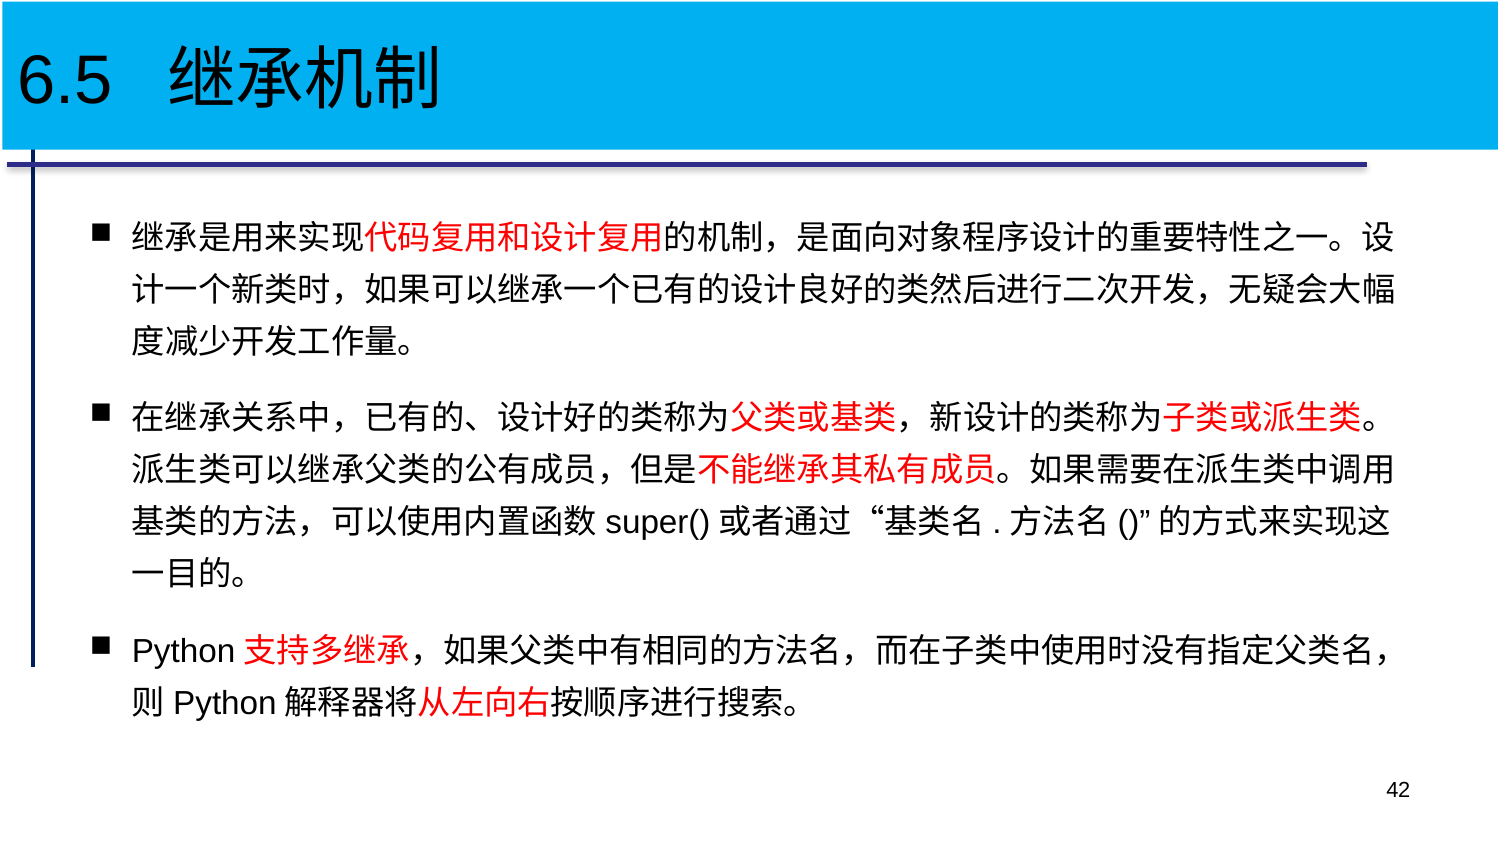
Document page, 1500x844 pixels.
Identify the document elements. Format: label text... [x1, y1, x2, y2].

title 6.5 继承机制 [2, 1, 1499, 150]
list 继承是用来实现代码复用和设计复用的机制，是面向对象程序设计的重要特性之一。设计一个新类时，如果可以继承一个已有的设计良好的类然后进行二次开发，无疑会大幅度减少开发工作量。 在继承关系中，已有的、设计好的类称为父类或基类，新设计的类称为子类或派生类。派生类可以继承父类的公有成员，但是不能继承其私有成员。如果需要在派生类中调用基类的方法，可以使用内置函数super()或者通过“基类名.方法名()”的方式来实现这一目的。 Python支持多继承，如果父类中有相同的方法名，而在子类中使用时没有指定父类名，则Python解释器将从左向右按顺序进行搜索。 [74, 196, 1426, 755]
slide_number 42 [1074, 768, 1426, 828]
